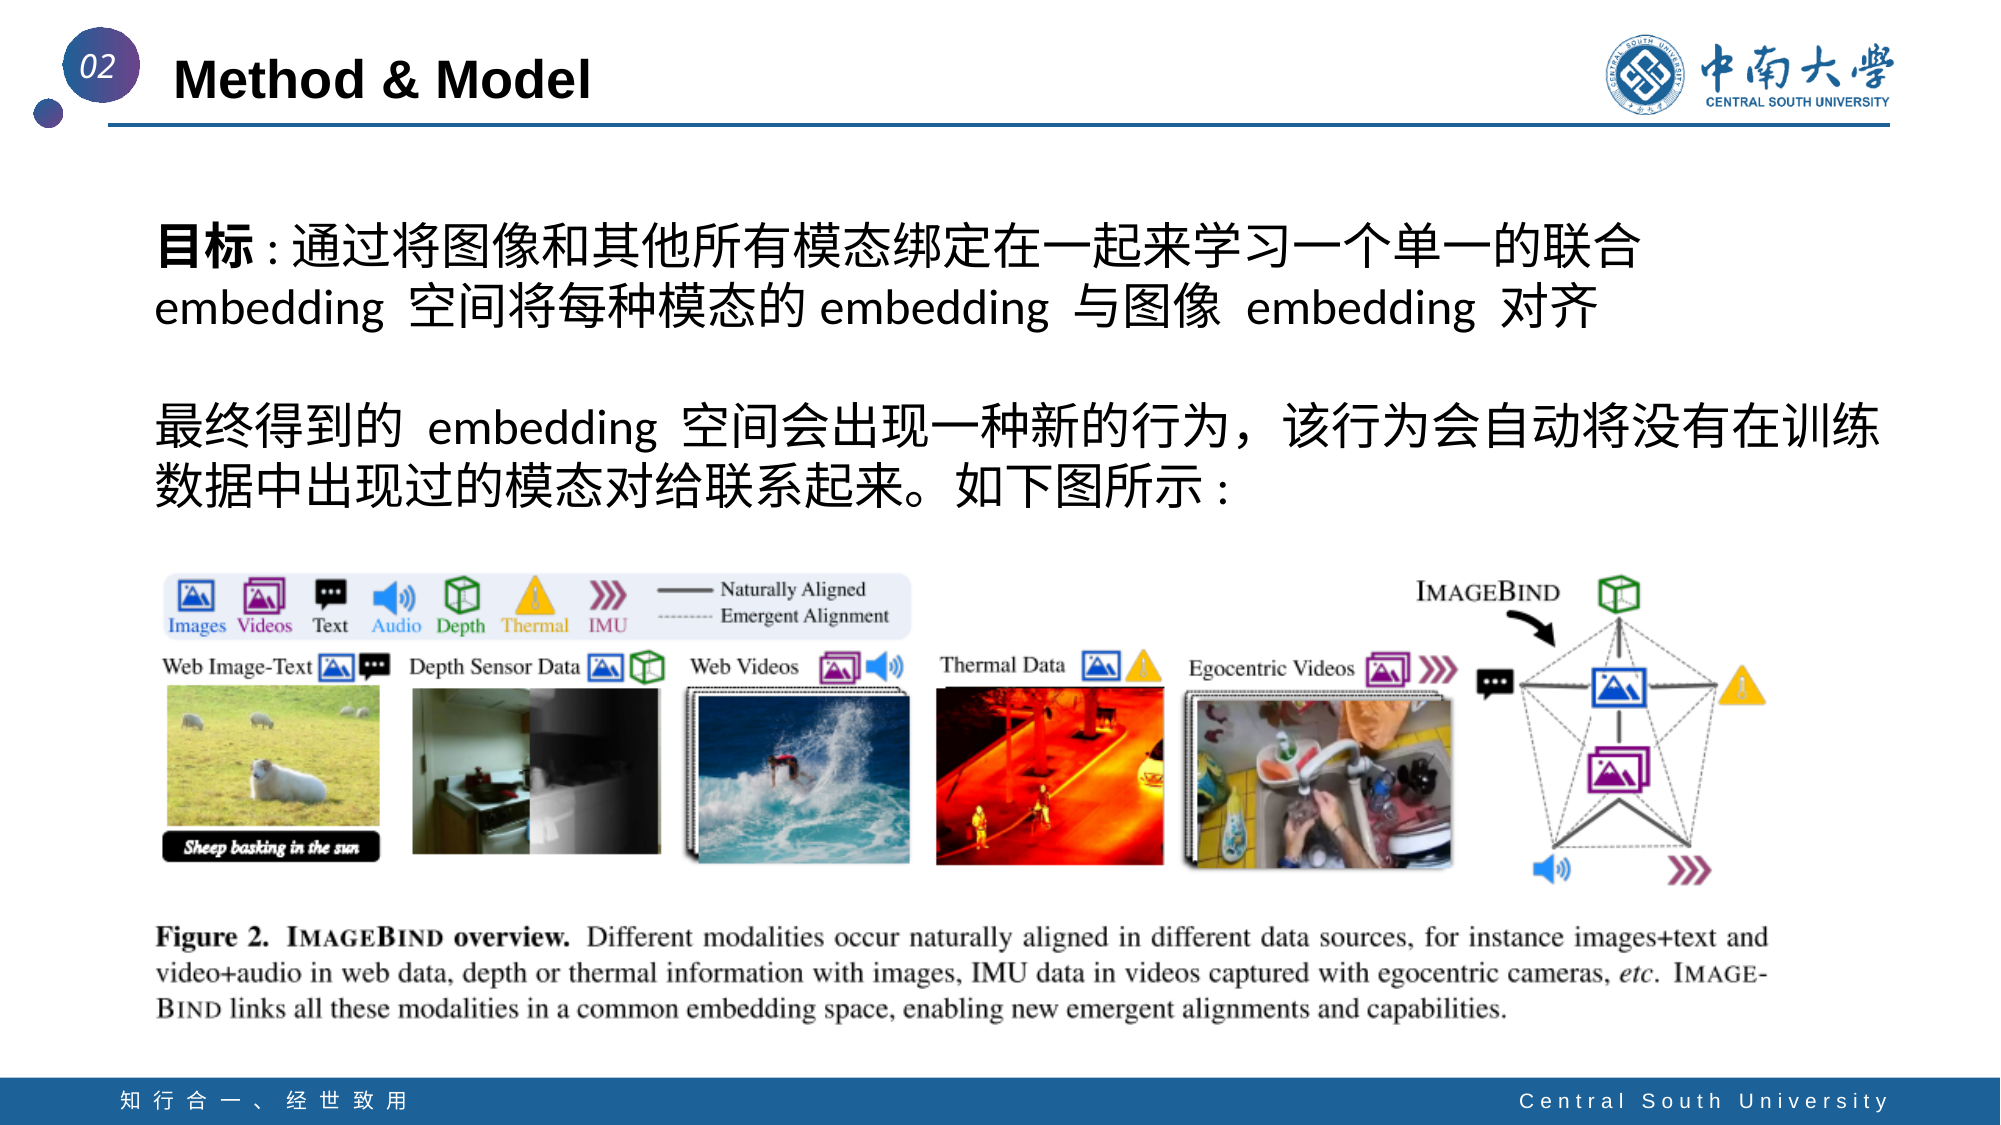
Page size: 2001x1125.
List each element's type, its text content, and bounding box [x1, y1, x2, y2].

text_box [0, 1077, 2000, 1125]
text_box 目标:通过将图像和其他所有模态绑定在一起来学习一个单一的联合 embedding 空间将每种模态的embedding 与图像 embedding 对齐 最终得到的 embedding 空间会出现一种新的行为，该行为会自动将没有在训练数据中出现过的模态对给联系起来。如下图所示: [139, 206, 1907, 522]
picture [1595, 28, 1907, 121]
picture [108, 518, 1826, 1061]
text_box Method & Model [158, 0, 1343, 118]
text_box Central South University [1504, 1080, 1902, 1120]
text_box 知行合一、经世致用 [105, 1080, 423, 1120]
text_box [33, 26, 153, 128]
